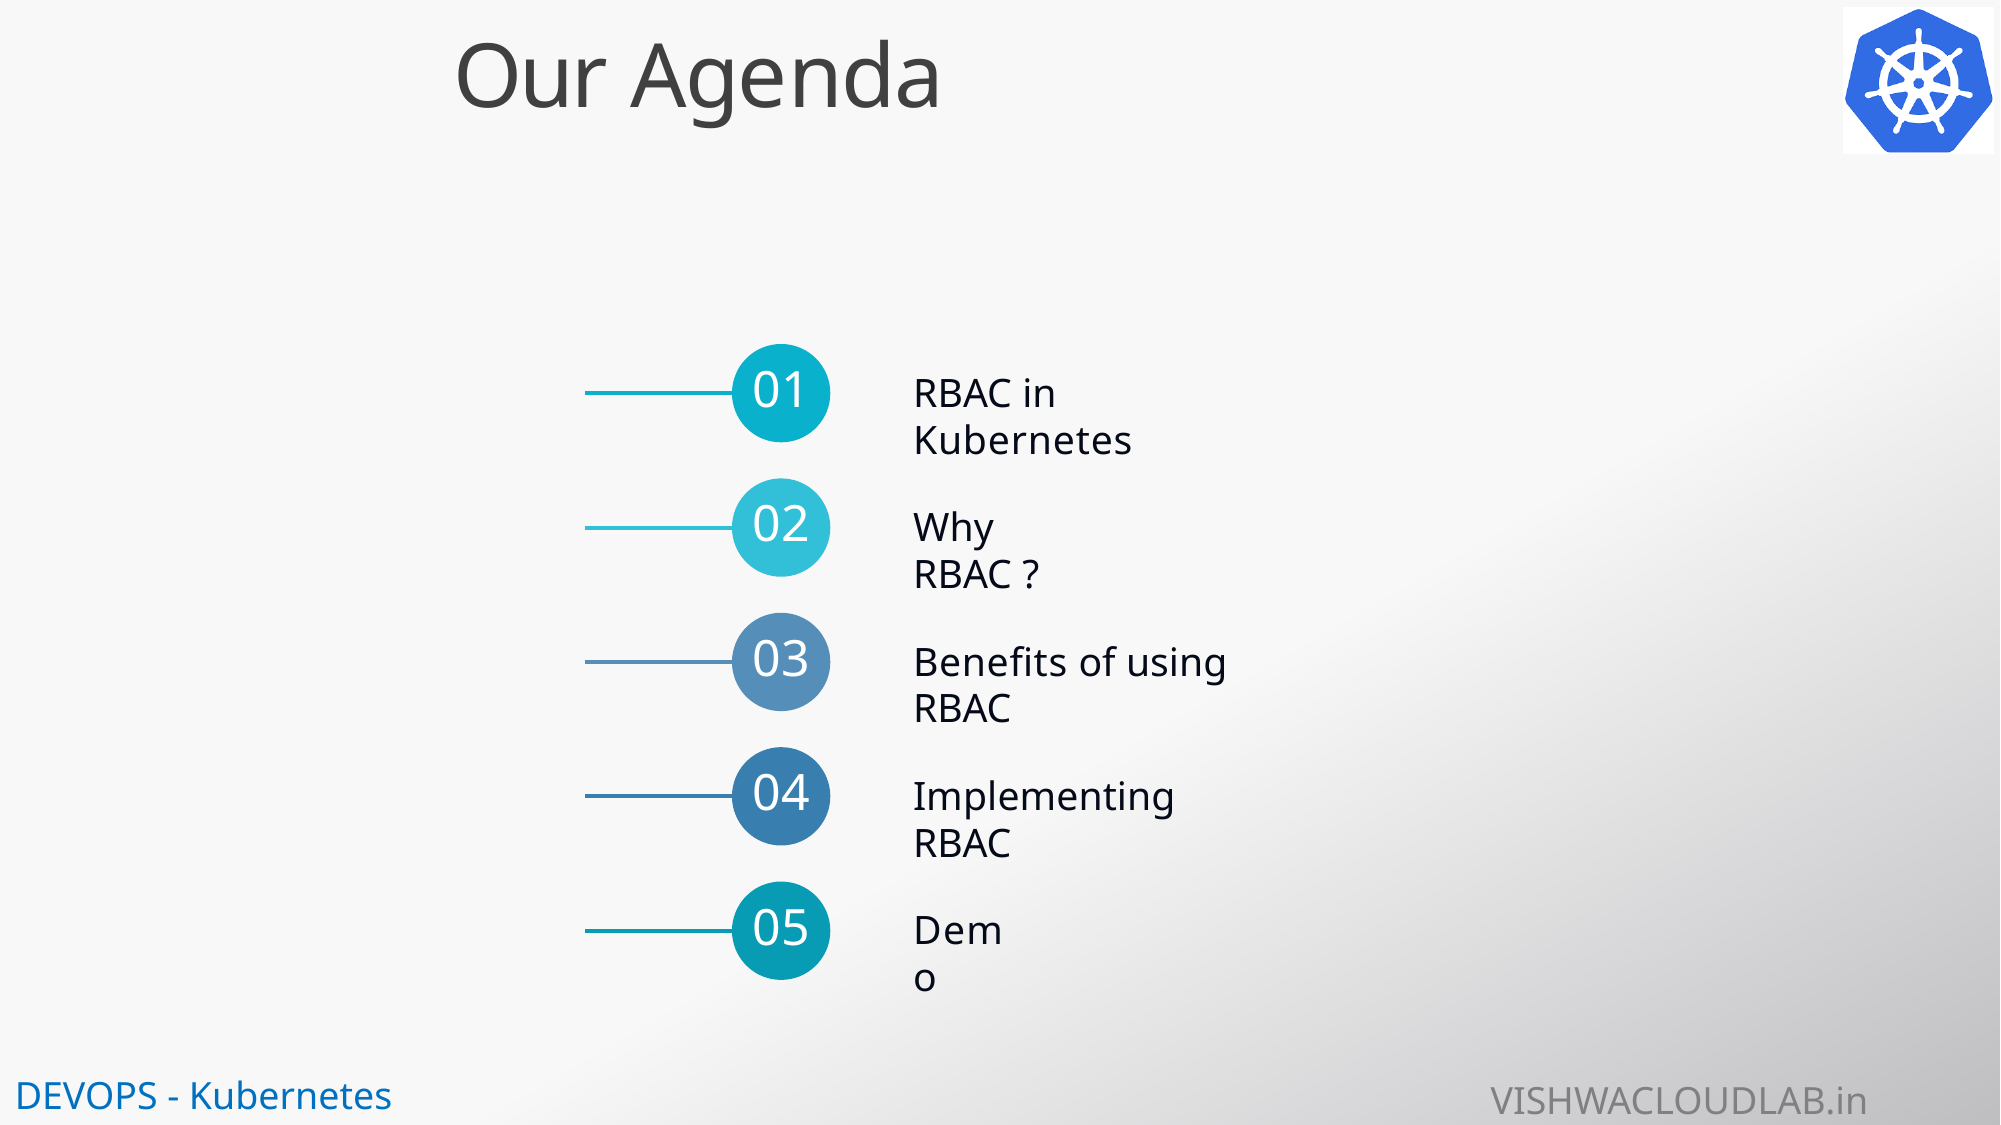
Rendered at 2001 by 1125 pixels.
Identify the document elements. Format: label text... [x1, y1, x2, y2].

text_box Implementing RBAC [911, 769, 1267, 866]
text_box Benefits of using RBAC [911, 635, 1316, 731]
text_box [584, 881, 831, 981]
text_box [584, 746, 831, 847]
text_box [584, 612, 831, 712]
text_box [584, 477, 831, 578]
picture [1843, 7, 1994, 154]
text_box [584, 343, 831, 443]
text_box RBAC in Kubernetes [911, 366, 1269, 462]
text_box Why RBAC ? [911, 500, 1125, 597]
title Our Agenda [68, 0, 1070, 125]
text_box Demo [911, 903, 1022, 1000]
